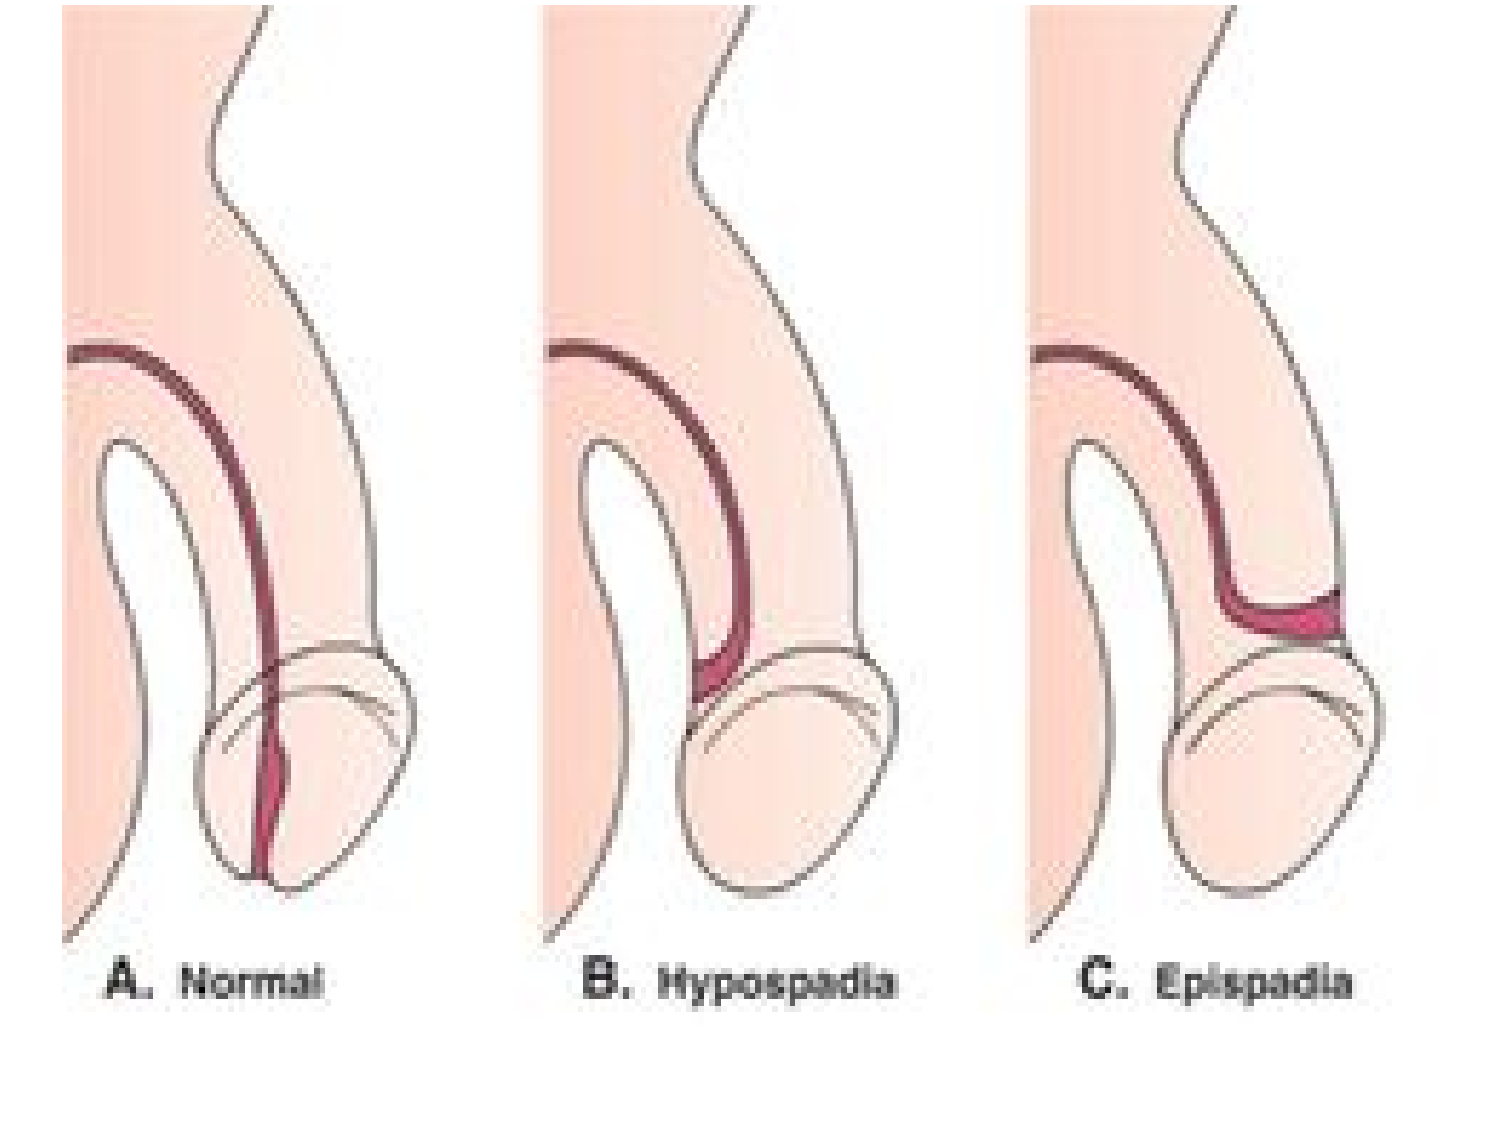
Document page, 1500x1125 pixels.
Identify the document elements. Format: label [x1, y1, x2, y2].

picture [62, 5, 1438, 1026]
